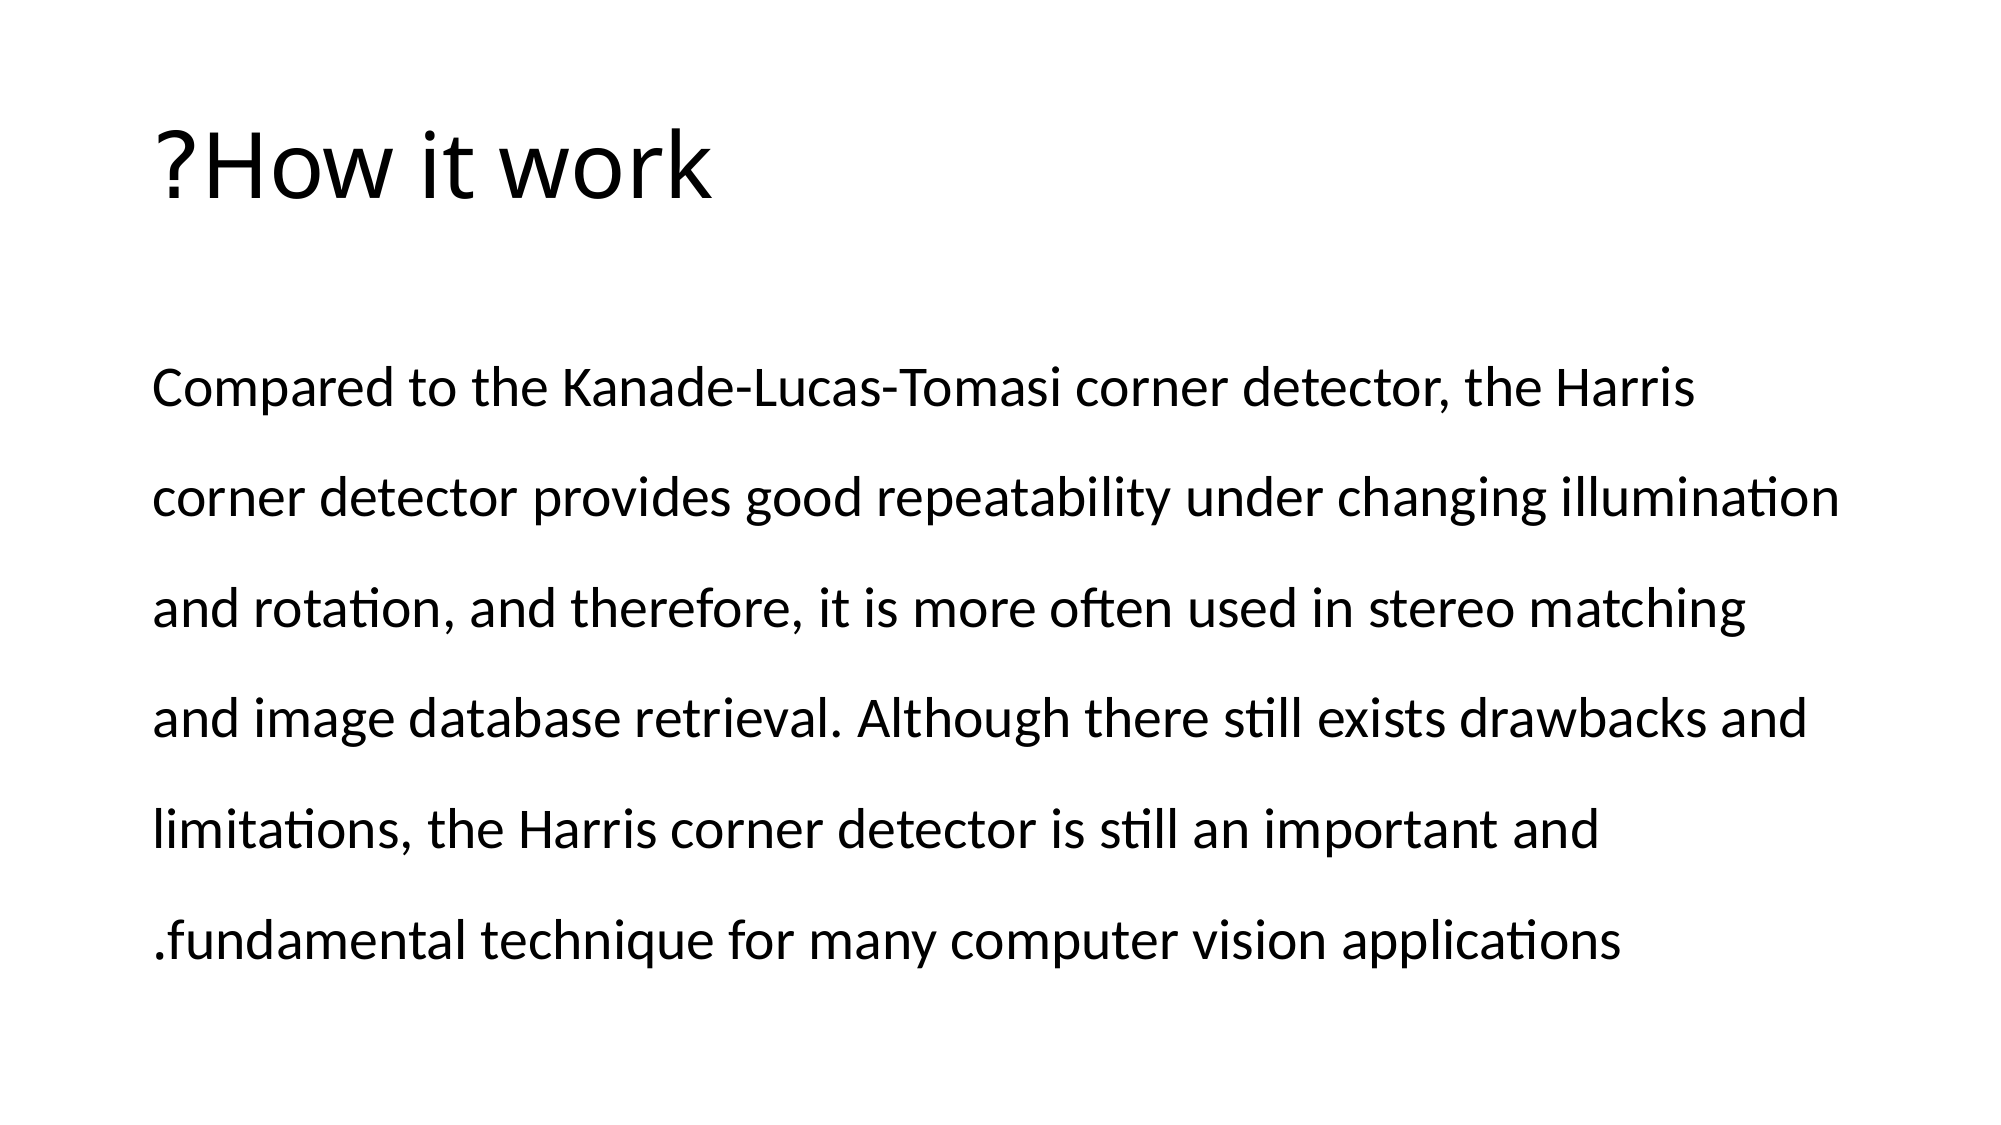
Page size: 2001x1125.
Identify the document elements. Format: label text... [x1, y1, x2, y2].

list Compared to the Kanade-Lucas-Tomasi corner detector, the Harris corner detector provides good repeatability under changing illumination and rotation, and therefore, it is more often used in stereo matching and image database retrieval. Although there still exists drawbacks and limitations, the Harris corner detector is still an important and fundamental technique for many computer vision applications. [137, 299, 1863, 1014]
title How it work? [137, 59, 1863, 278]
